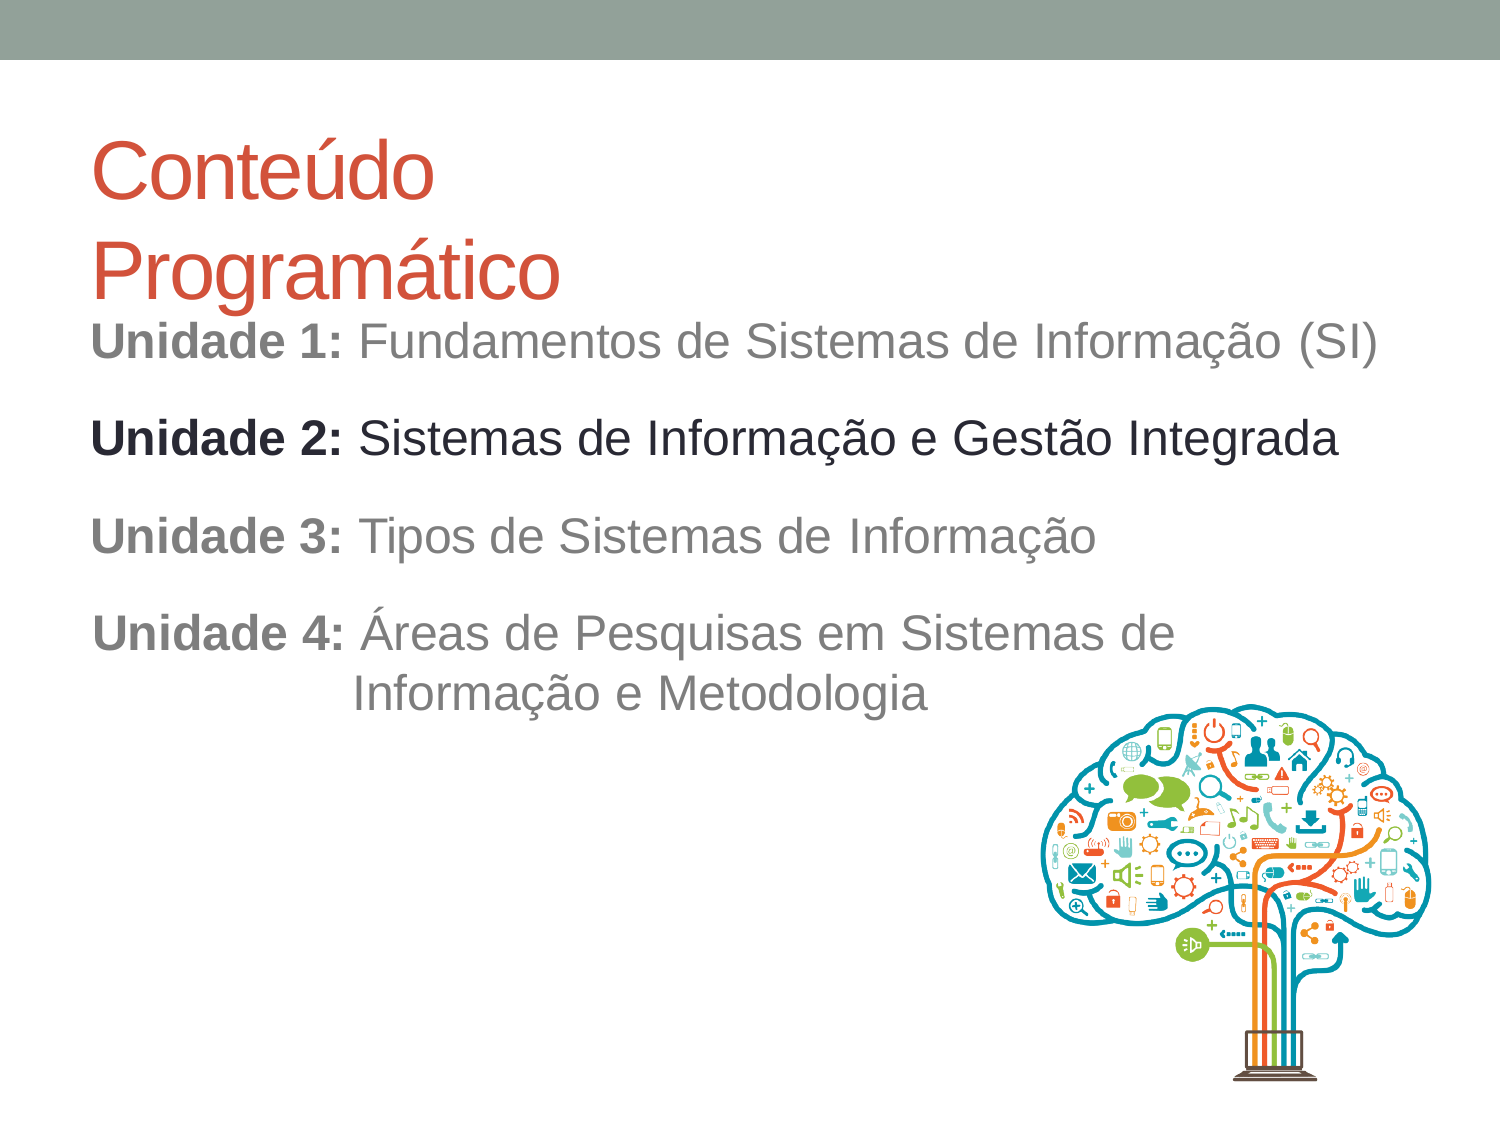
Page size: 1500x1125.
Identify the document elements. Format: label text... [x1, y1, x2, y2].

title Conteúdo Programático [87, 114, 932, 305]
text_box [1040, 704, 1432, 1082]
text_box Unidade 1: Fundamentos de Sistemas de Informação (SI) Unidade 2: Sistemas de Informação e Gestão Integrada Unidade 3: Tipos de Sistemas de Informação Unidade 4: Áreas de Pesquisas em Sistemas de Informação e Metodologia [87, 305, 1385, 721]
